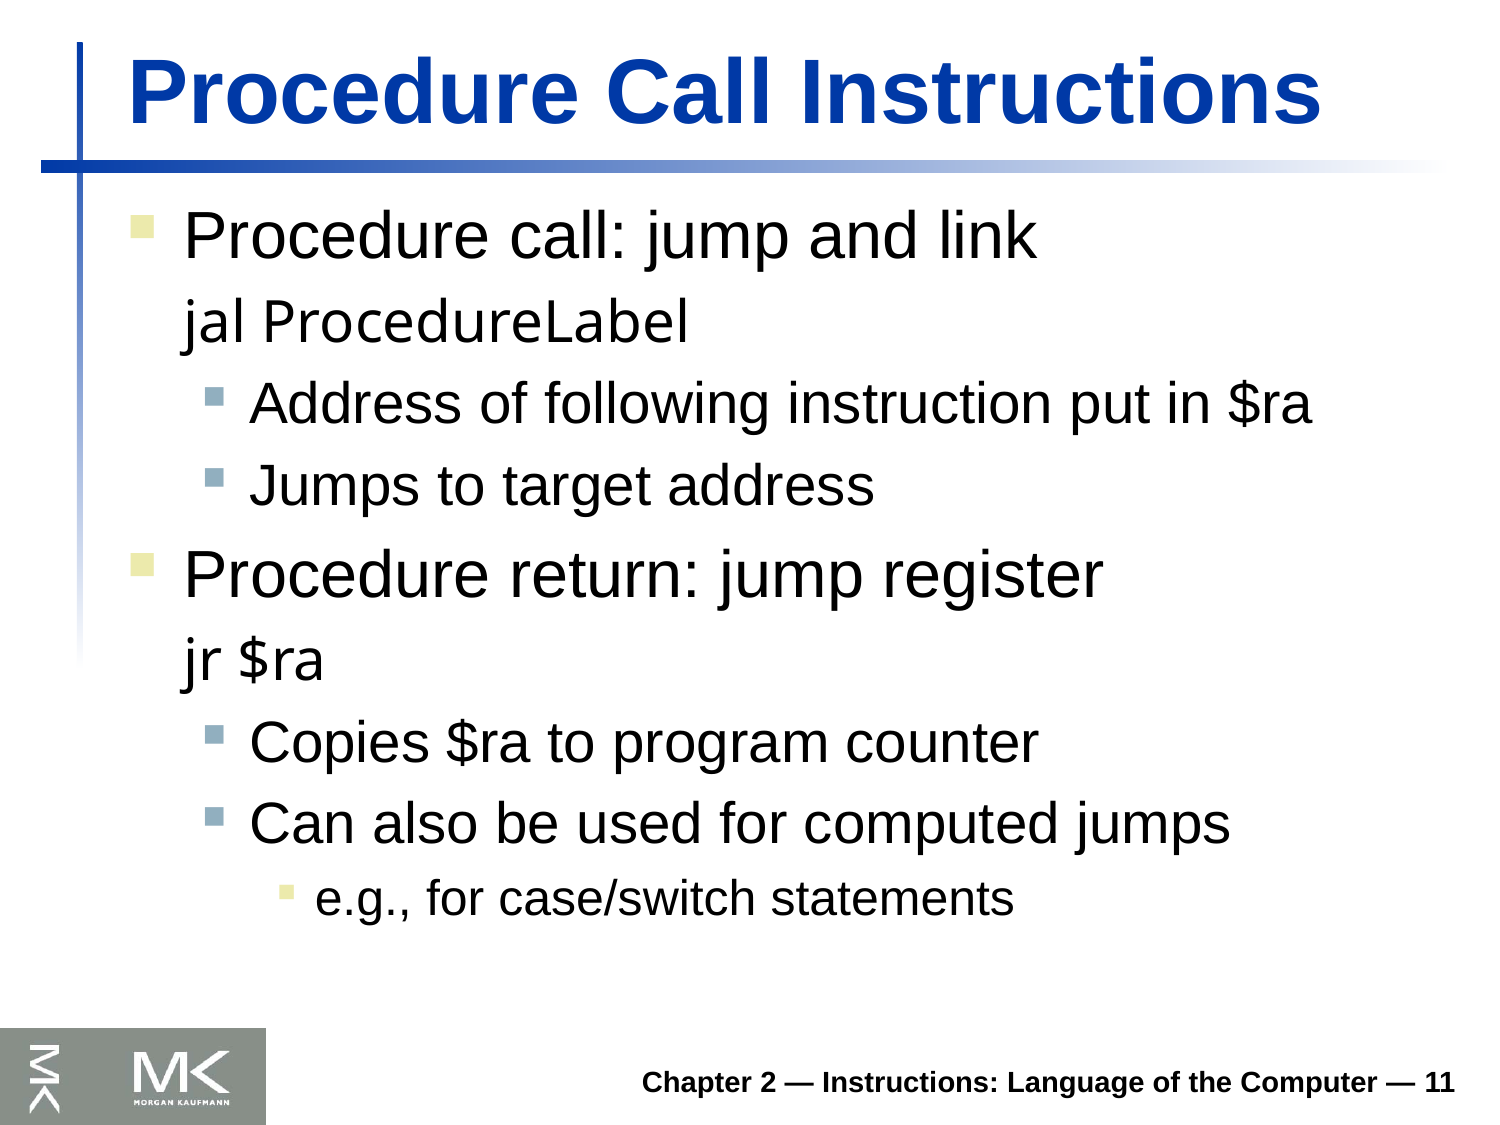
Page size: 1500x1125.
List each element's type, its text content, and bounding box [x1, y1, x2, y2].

footer Chapter 2 — Instructions: Language of the Computer — 11 [277, 1046, 1471, 1106]
title Procedure Call Instructions [112, 23, 1468, 149]
list Procedure call: jump and link jal ProcedureLabel Address of following instruction put in $ra Jumps to target address Procedure return: jump register jr $ra Copies $ra to program counter Can also be used for computed jumps e.g., for case/switch statements [112, 184, 1469, 1024]
picture [0, 1028, 266, 1125]
